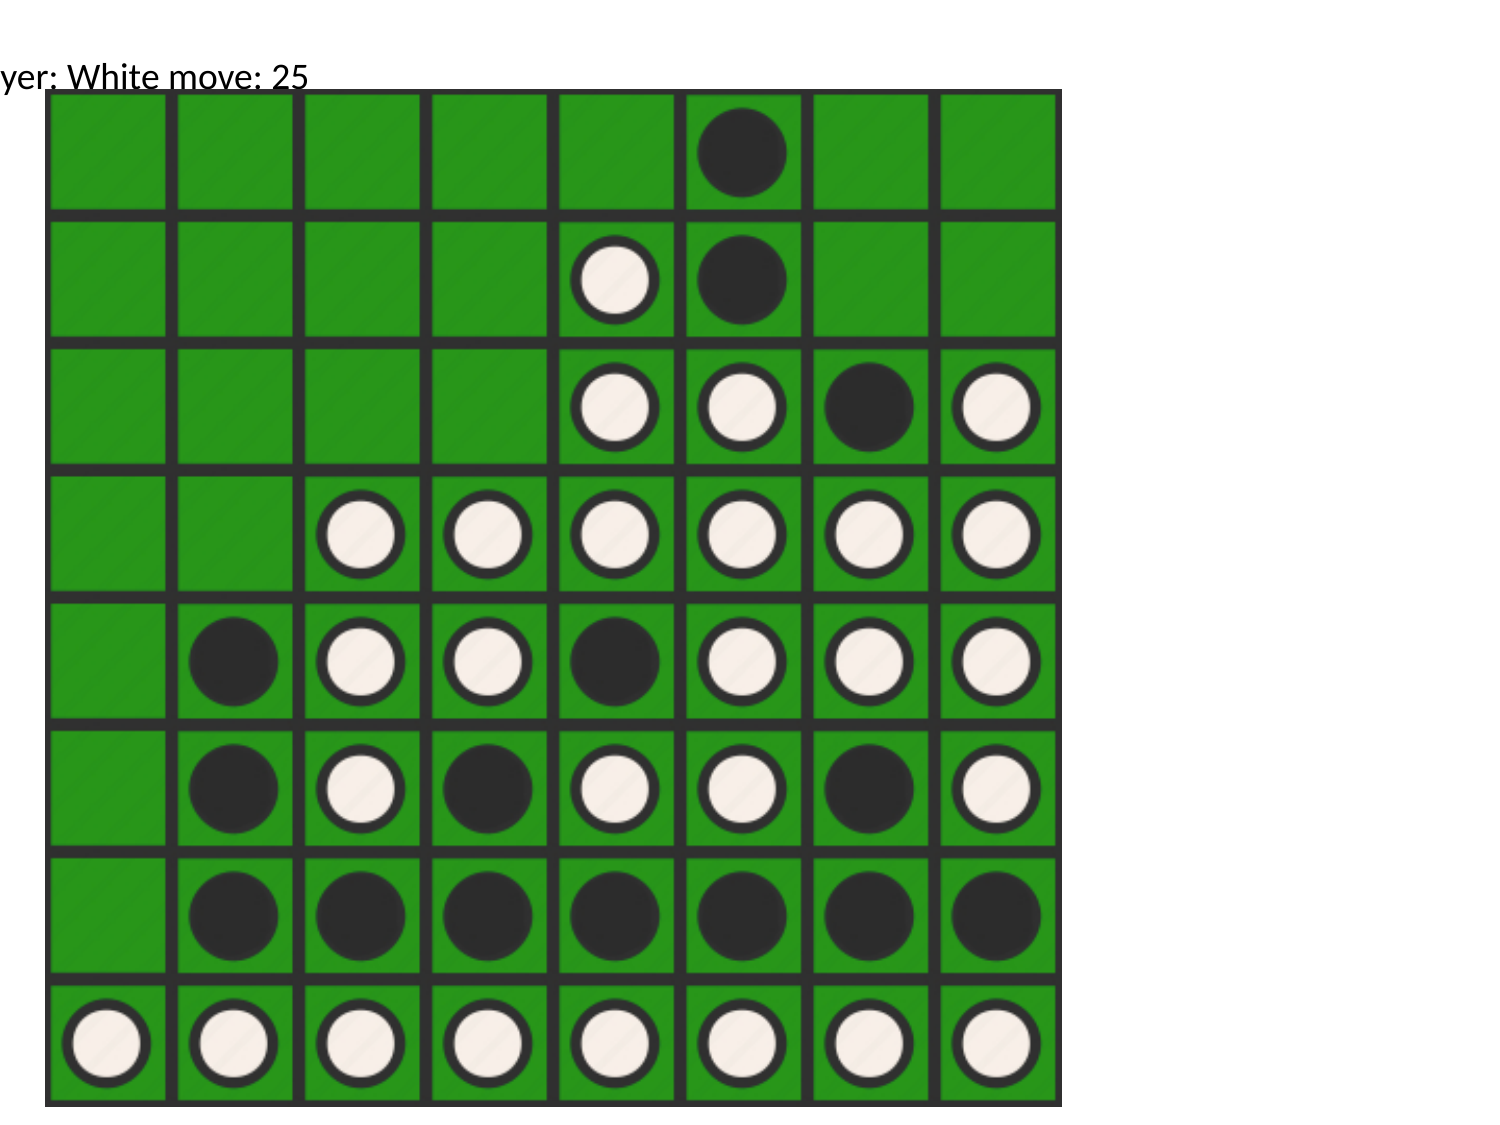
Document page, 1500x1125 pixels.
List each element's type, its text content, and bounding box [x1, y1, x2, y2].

text_box turn: 38 player: White move: 25 [0, 44, 325, 105]
picture [44, 89, 1062, 1107]
